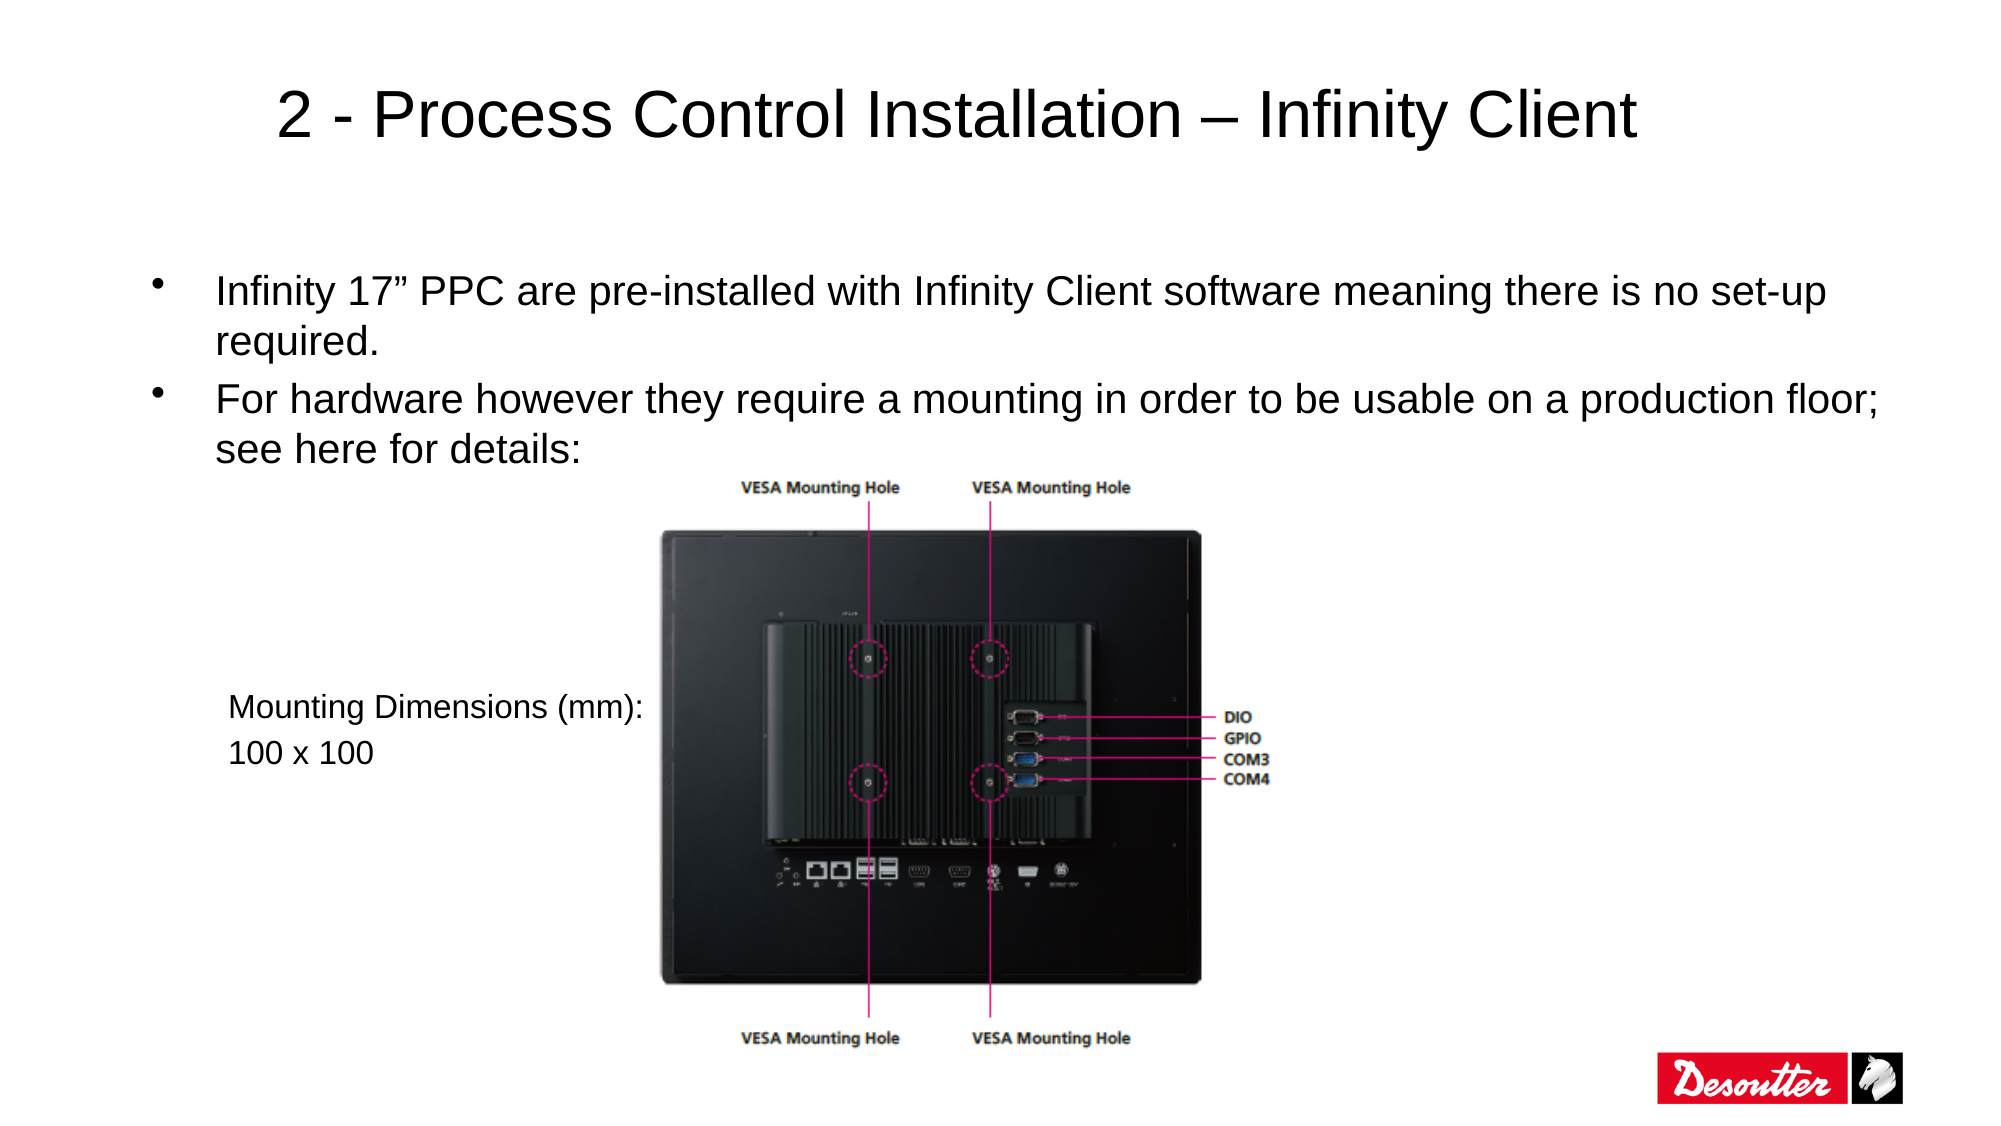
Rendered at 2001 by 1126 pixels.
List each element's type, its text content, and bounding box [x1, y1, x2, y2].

picture [1653, 1048, 1906, 1107]
picture [623, 451, 1294, 1101]
text_box Infinity 17” PPC are pre-installed with Infinity Client software meaning there is no set-up required. For hardware however they require a mounting in order to be usable on a production floor; see here for details: [134, 255, 1899, 452]
title 2 - Process Control Installation – Infinity Client [259, 45, 1957, 177]
text_box Mounting Dimensions (mm): 100 x 100 [211, 676, 618, 776]
